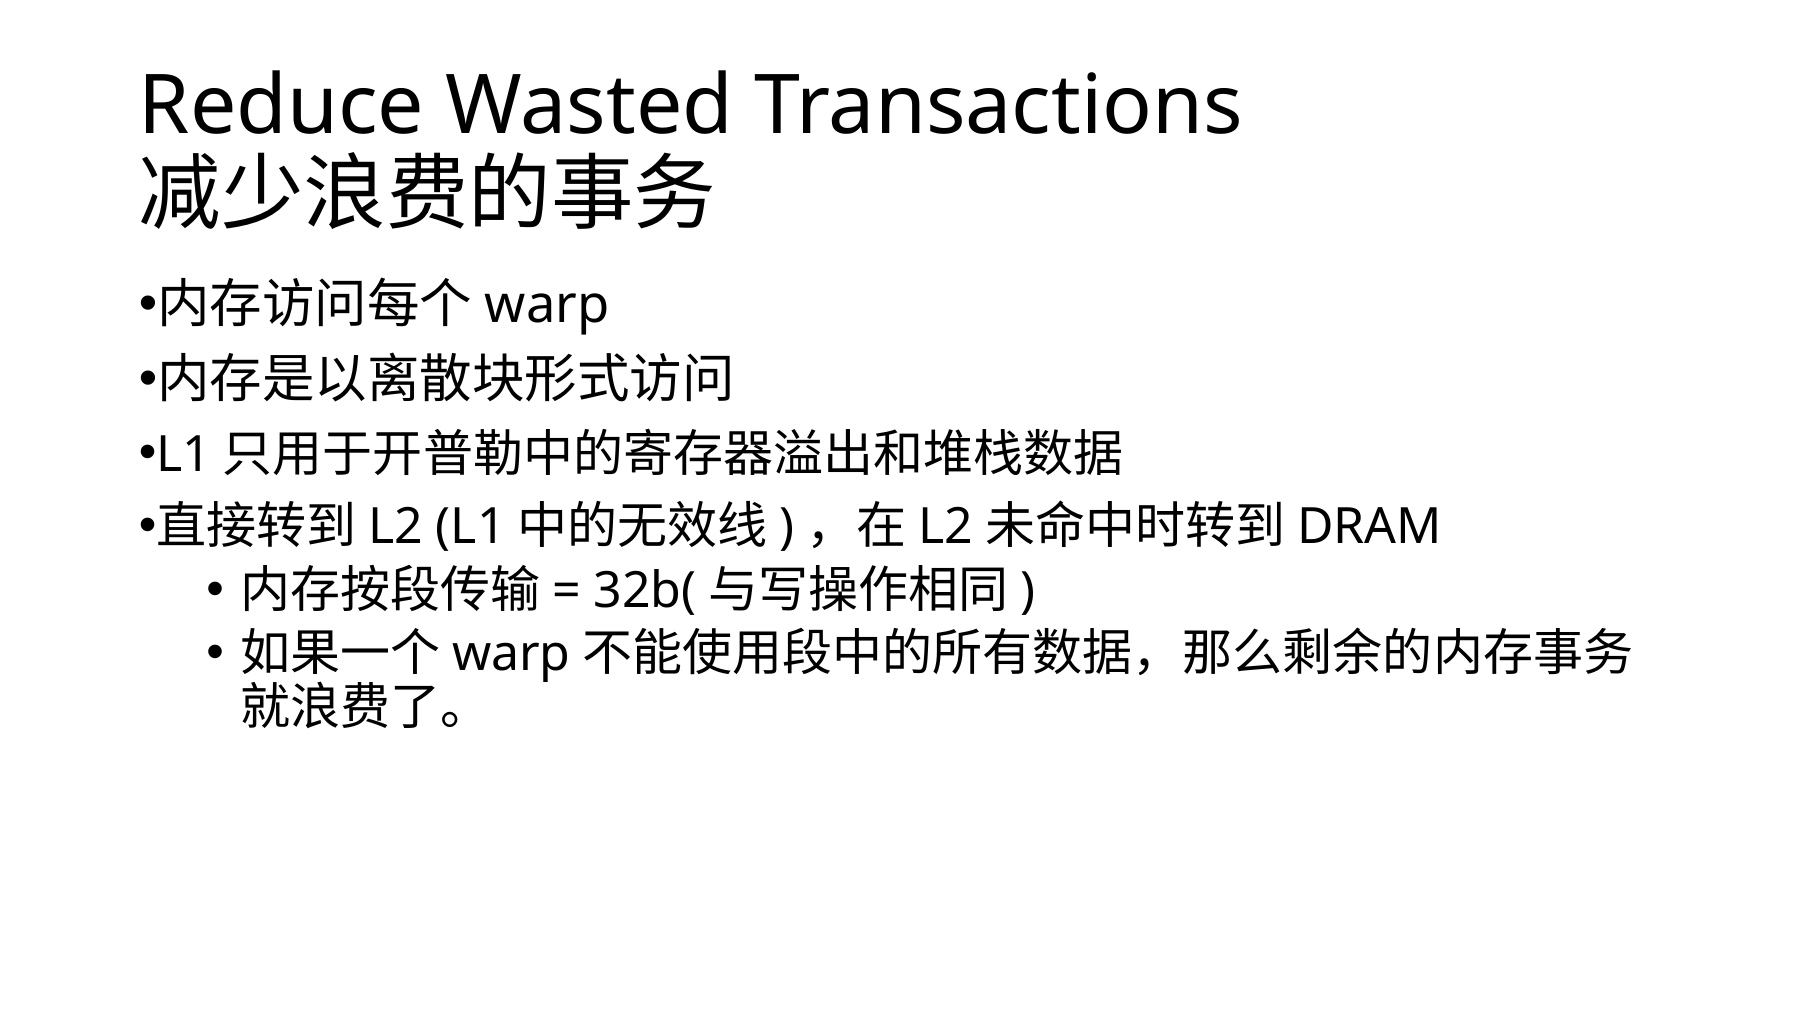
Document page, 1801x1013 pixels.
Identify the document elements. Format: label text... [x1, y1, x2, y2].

list 内存访问每个warp 内存是以离散块形式访问 L1只用于开普勒中的寄存器溢出和堆栈数据 直接转到L2 (L1中的无效线)，在L2未命中时转到DRAM 内存按段传输= 32b(与写操作相同) 如果一个warp不能使用段中的所有数据，那么剩余的内存事务就浪费了。 [123, 269, 1677, 912]
title Reduce Wasted Transactions 减少浪费的事务 [123, 53, 1677, 250]
